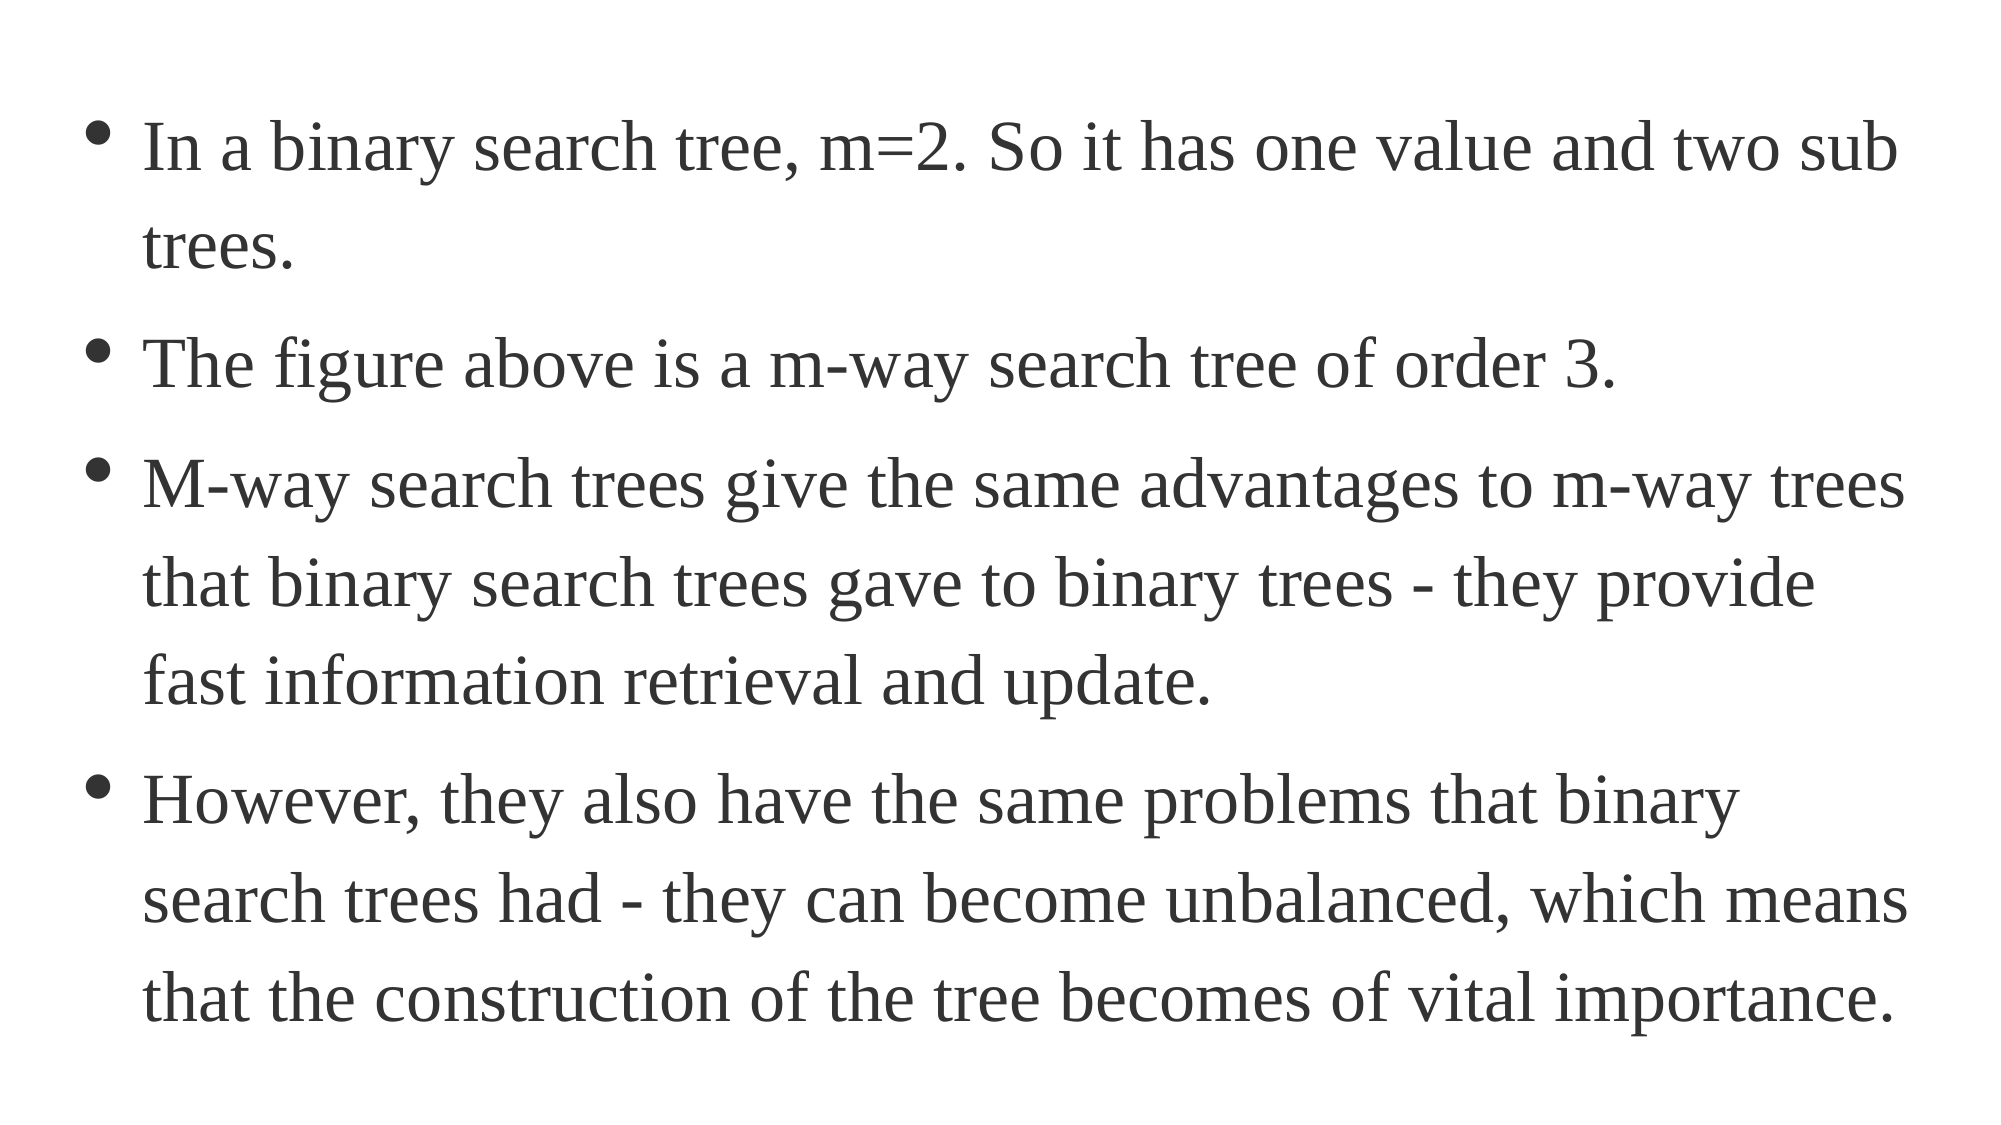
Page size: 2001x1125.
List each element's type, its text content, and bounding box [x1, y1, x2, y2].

list In a binary search tree, m=2. So it has one value and two sub trees. The figure above is a m-way search tree of order 3. M-way search trees give the same advantages to m-way trees that binary search trees gave to binary trees - they provide fast information retrieval and update. However, they also have the same problems that binary search trees had - they can become unbalanced, which means that the construction of the tree becomes of vital importance. [71, 78, 1946, 1086]
